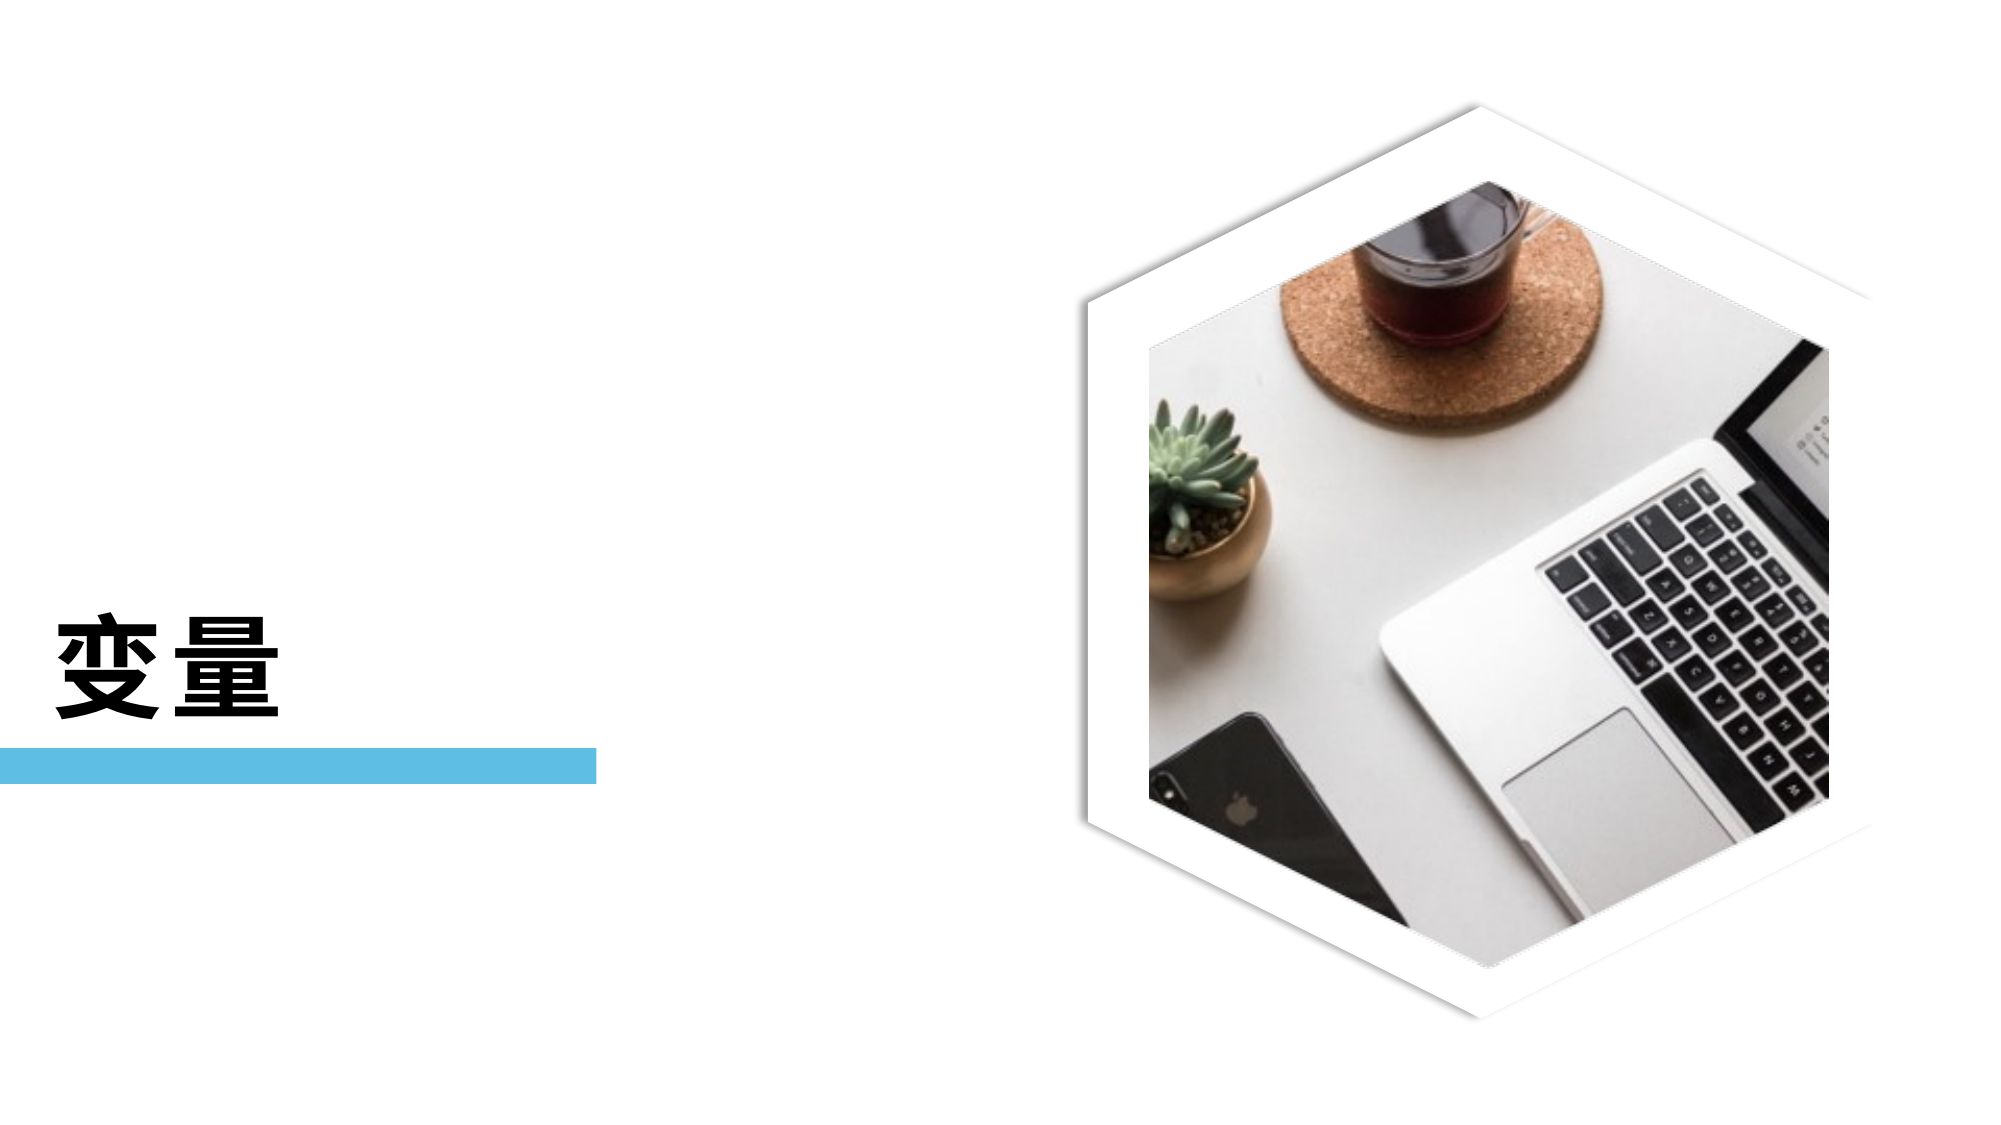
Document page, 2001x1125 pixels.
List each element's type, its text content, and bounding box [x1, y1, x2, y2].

title 变量 [36, 588, 1104, 741]
picture [1149, 181, 1829, 969]
